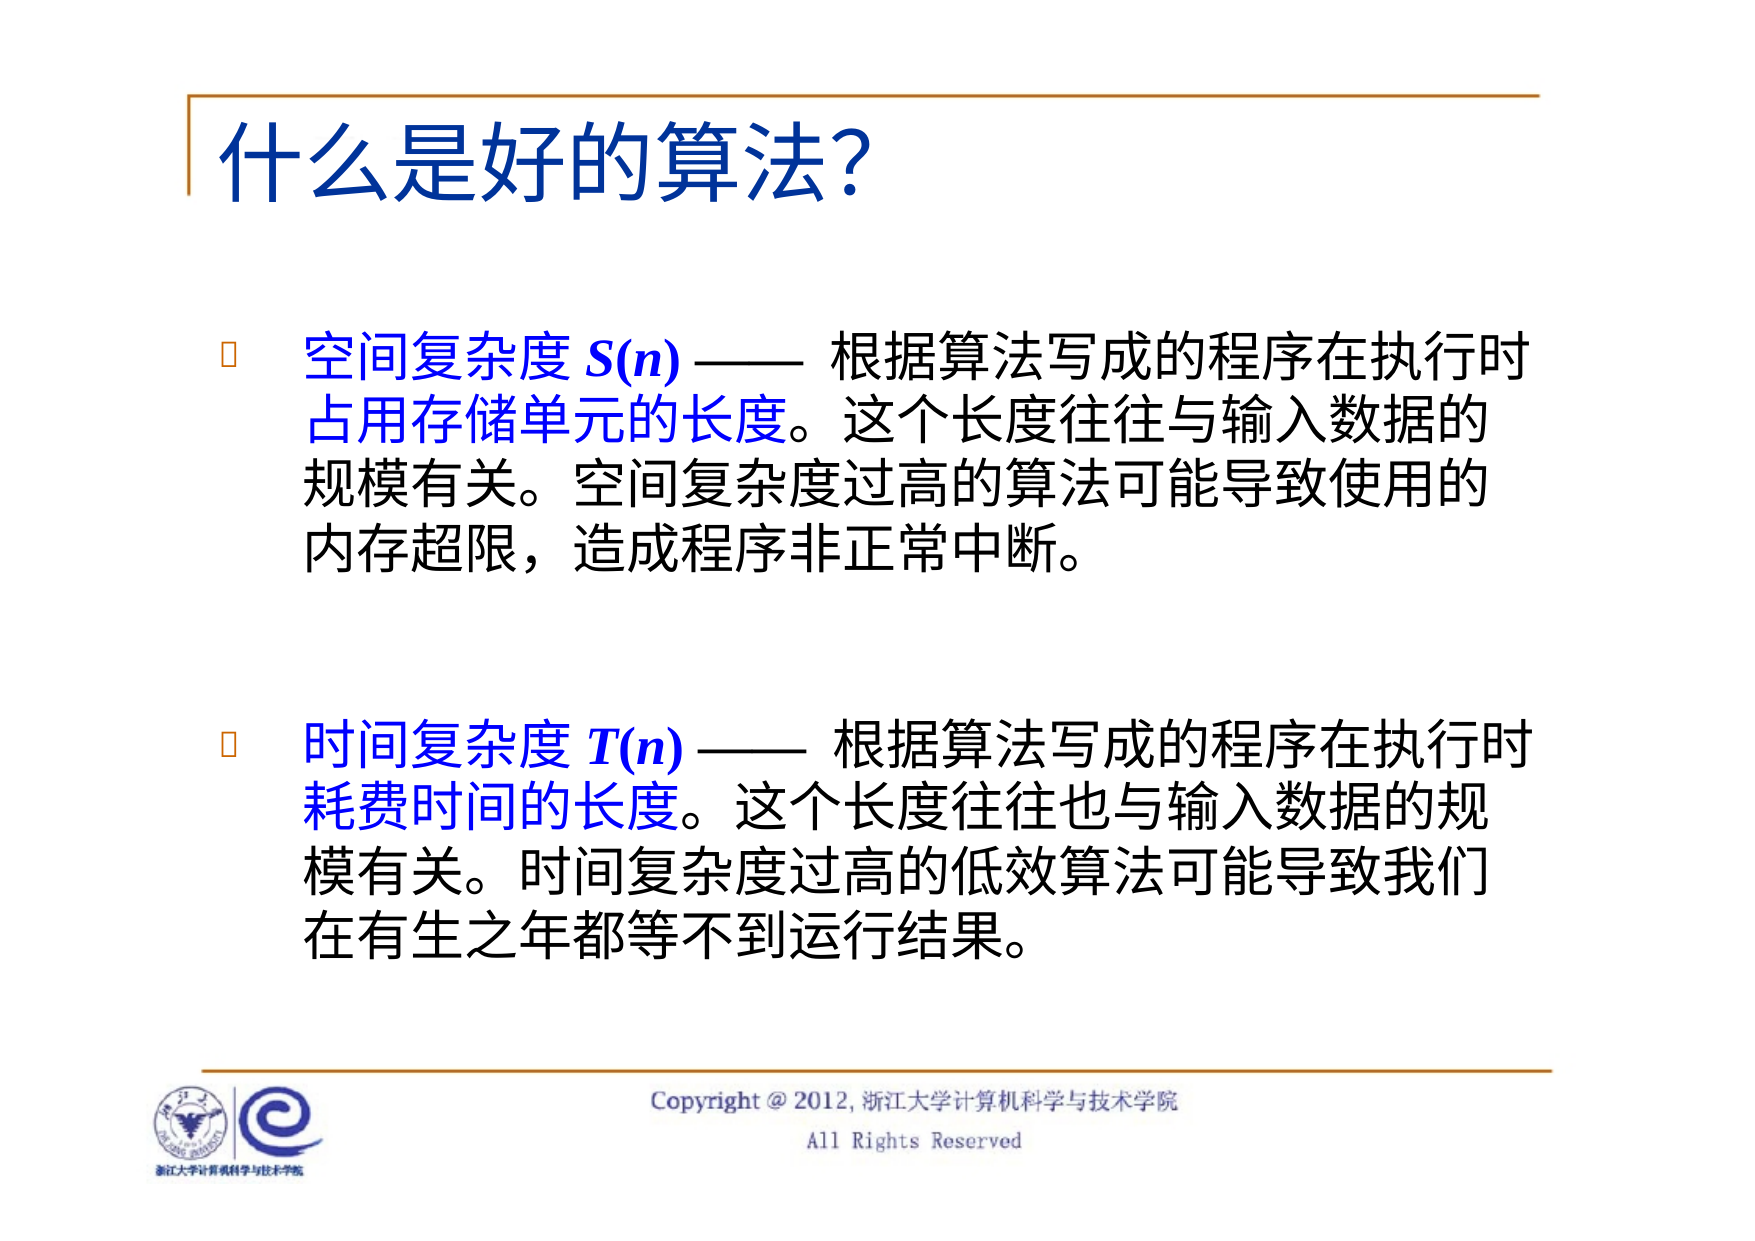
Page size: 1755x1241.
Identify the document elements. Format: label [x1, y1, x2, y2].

picture [124, 53, 1630, 1184]
